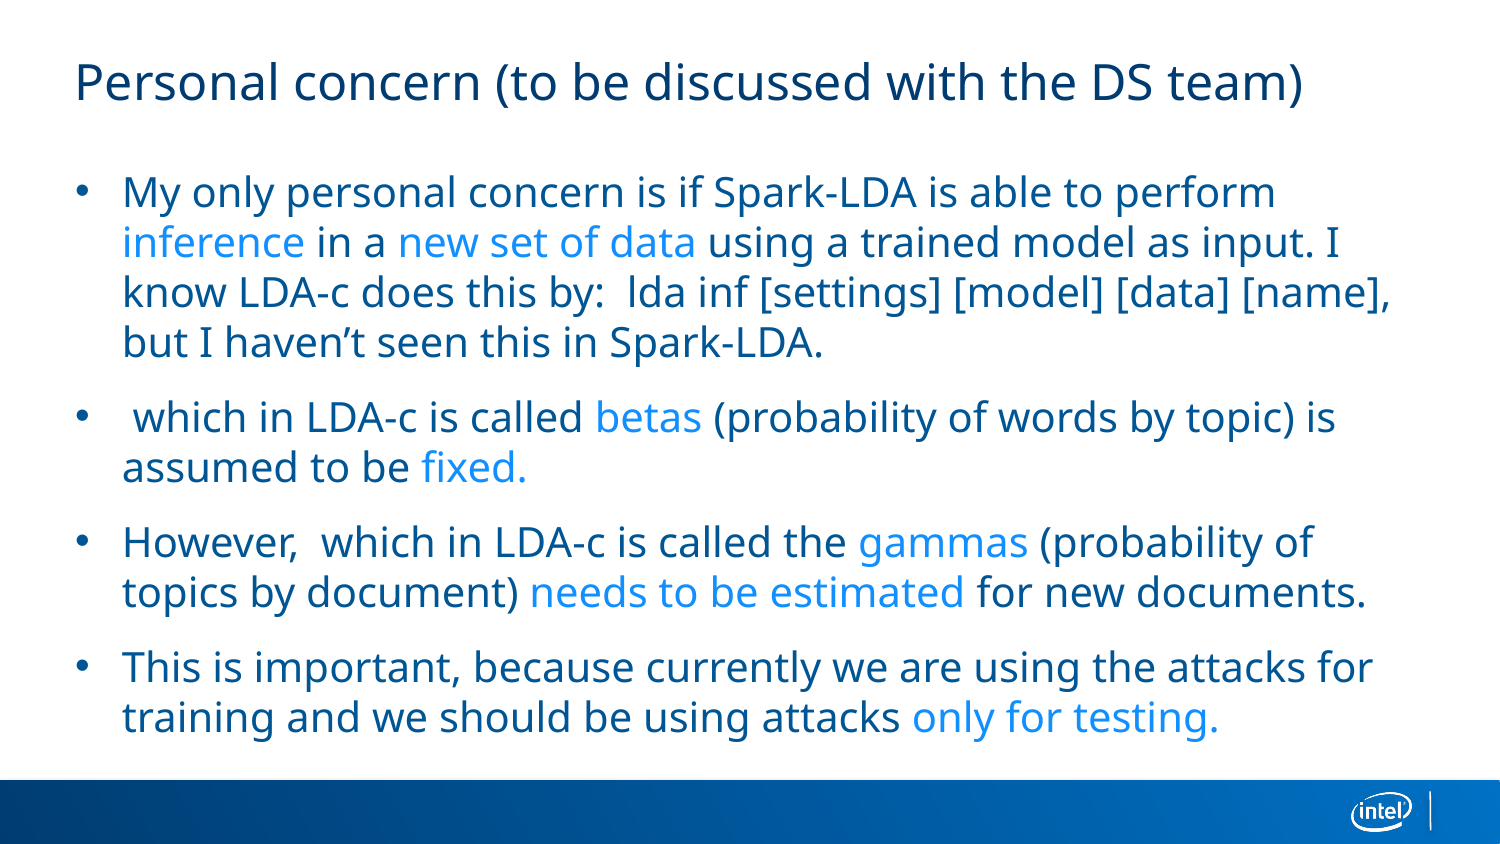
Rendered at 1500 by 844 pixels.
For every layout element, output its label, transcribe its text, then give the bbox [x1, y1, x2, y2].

title Personal concern (to be discussed with the DS team) [74, 50, 1425, 194]
picture [1351, 792, 1412, 832]
